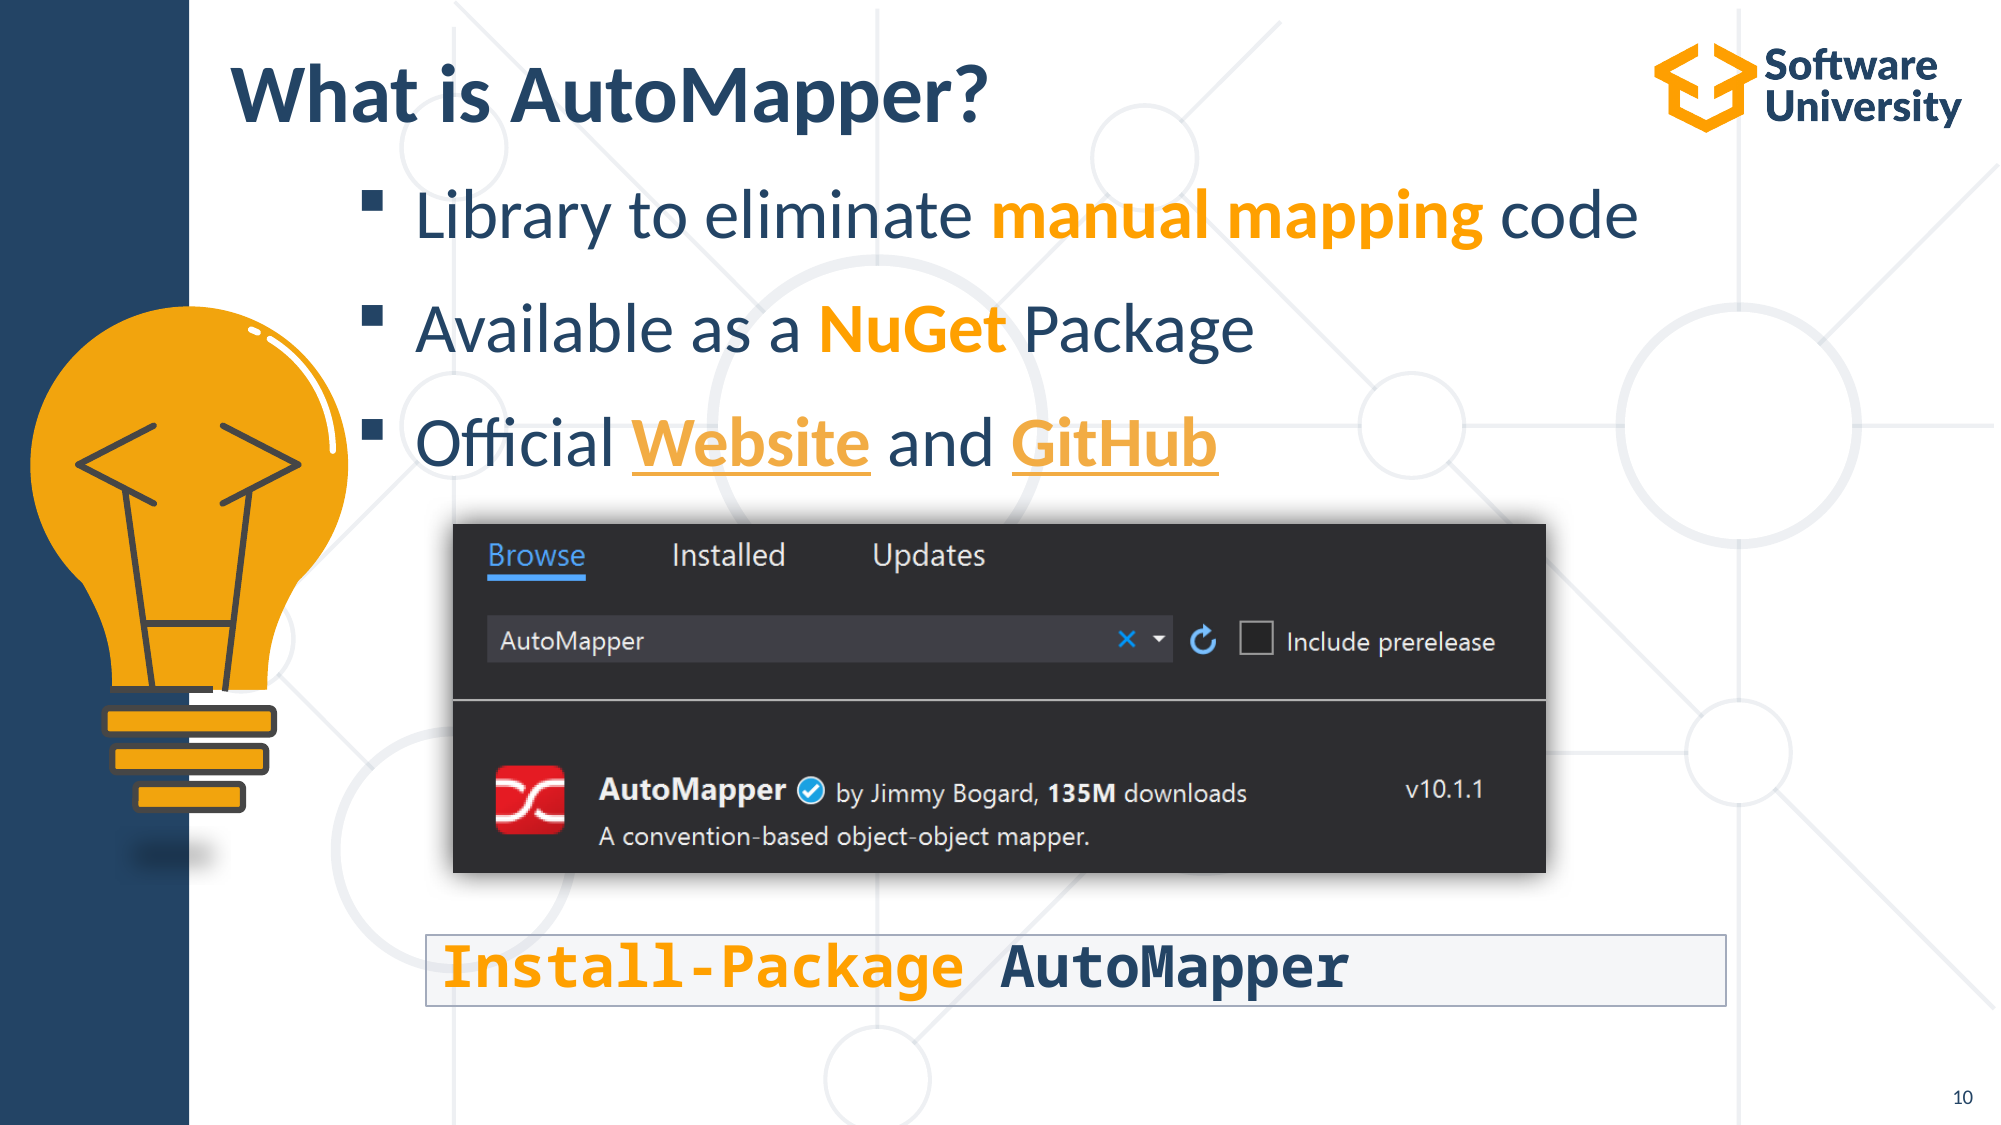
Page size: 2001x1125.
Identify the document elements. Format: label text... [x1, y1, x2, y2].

picture [453, 524, 1547, 873]
text_box 10 [1927, 1067, 1989, 1117]
title What is AutoMapper? [212, 16, 1628, 162]
text_box Install-Package AutoMapper [425, 935, 1726, 1006]
picture [1641, 31, 1973, 145]
list Library to eliminate manual mapping code Available as a NuGet Package Official Website and GitHub [338, 157, 2000, 1068]
